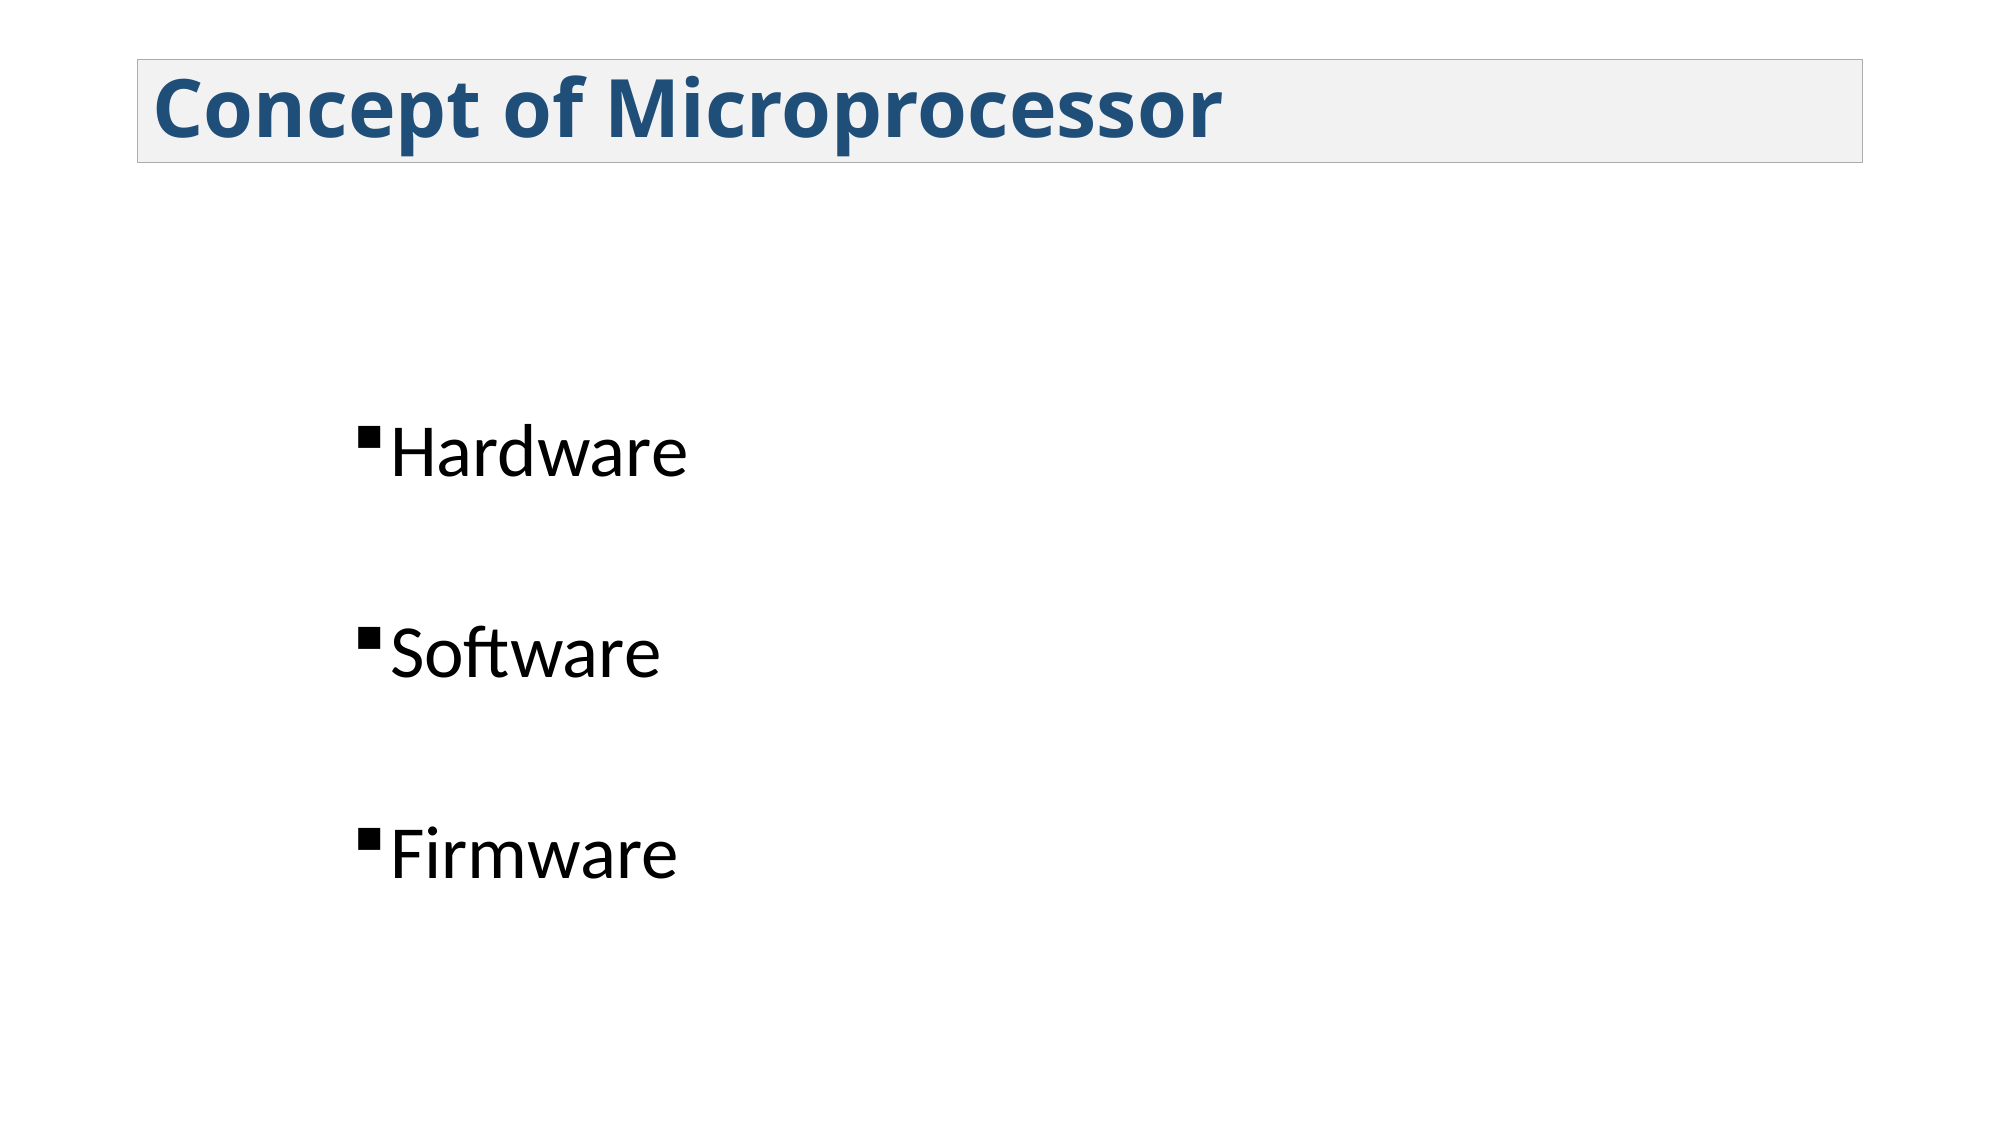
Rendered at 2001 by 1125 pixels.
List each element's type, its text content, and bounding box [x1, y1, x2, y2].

title Concept of Microprocessor [137, 59, 1863, 163]
list Hardware Software Firmware [337, 304, 1329, 1022]
